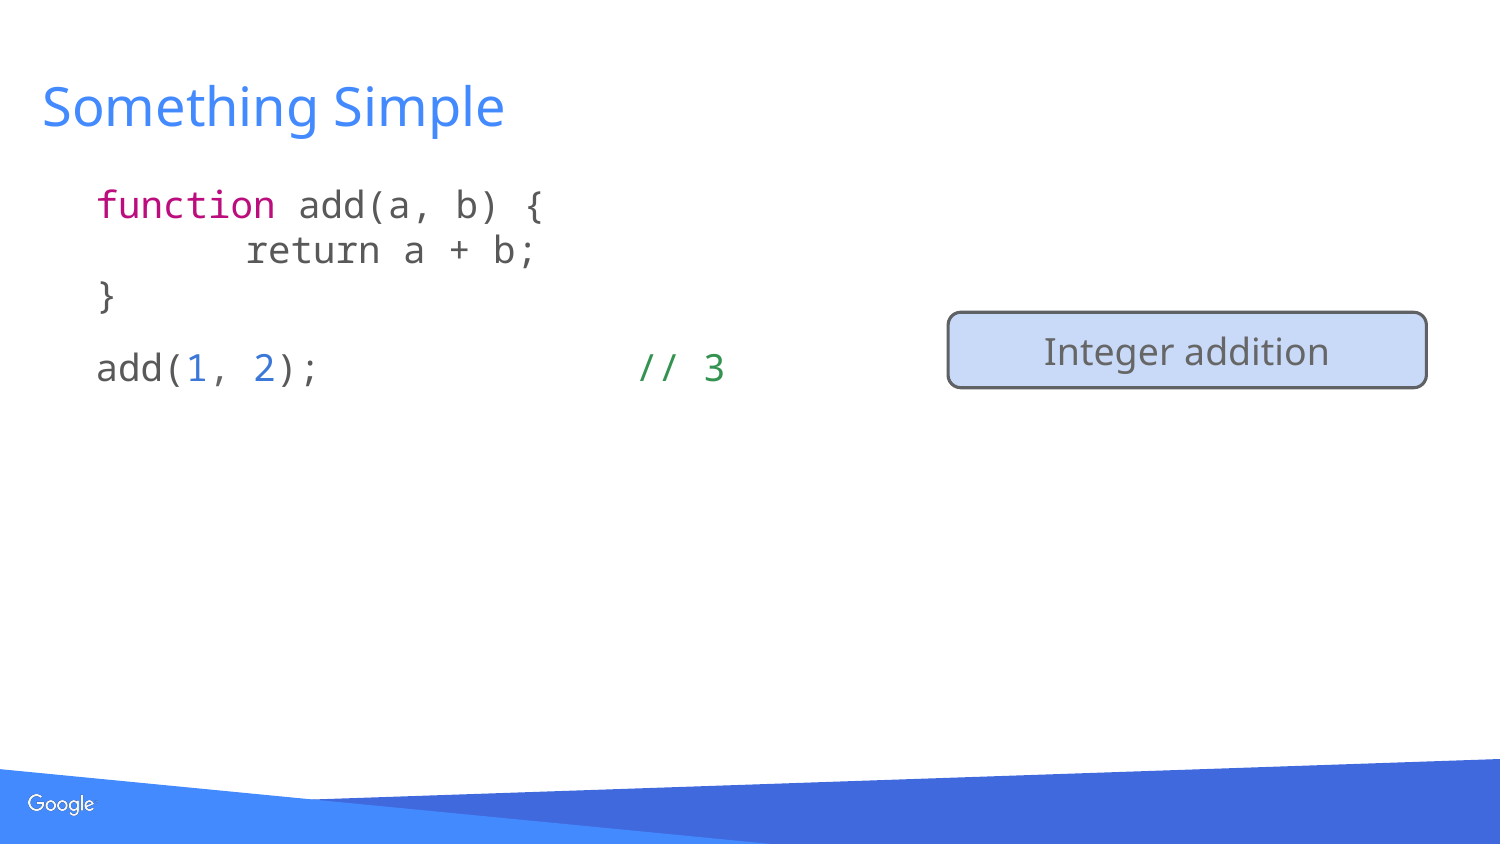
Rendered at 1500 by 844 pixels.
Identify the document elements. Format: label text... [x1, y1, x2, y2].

text_box Integer addition [1220, 312, 1427, 388]
title Something Simple [27, 57, 1113, 182]
text_box function add(a, b) { return a + b; } add(1, 2); // 3 [80, 165, 1220, 752]
picture [28, 794, 98, 816]
